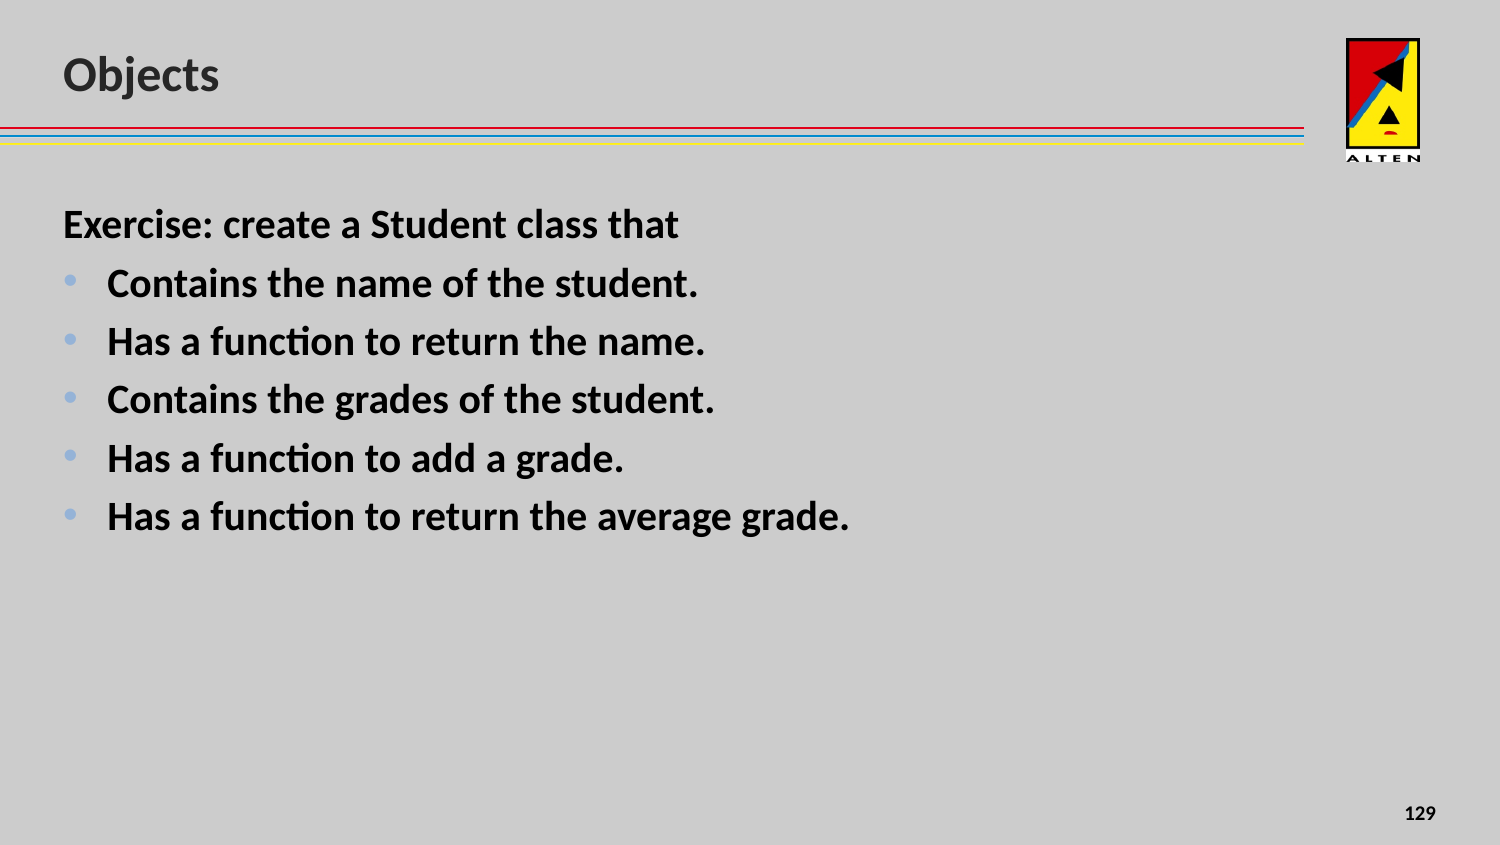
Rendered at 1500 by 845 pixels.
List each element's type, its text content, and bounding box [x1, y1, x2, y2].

picture [0, 138, 1304, 145]
slide_number 8 [1322, 778, 1437, 845]
picture [1346, 38, 1420, 162]
title Objects [63, 15, 1305, 128]
list Exercise: create a Student class that Contains the name of the student. Has a function to return the name. Contains the grades of the student. Has a function to add a grade. Has a function to return the average grade. [62, 196, 1303, 551]
picture [0, 127, 1304, 134]
